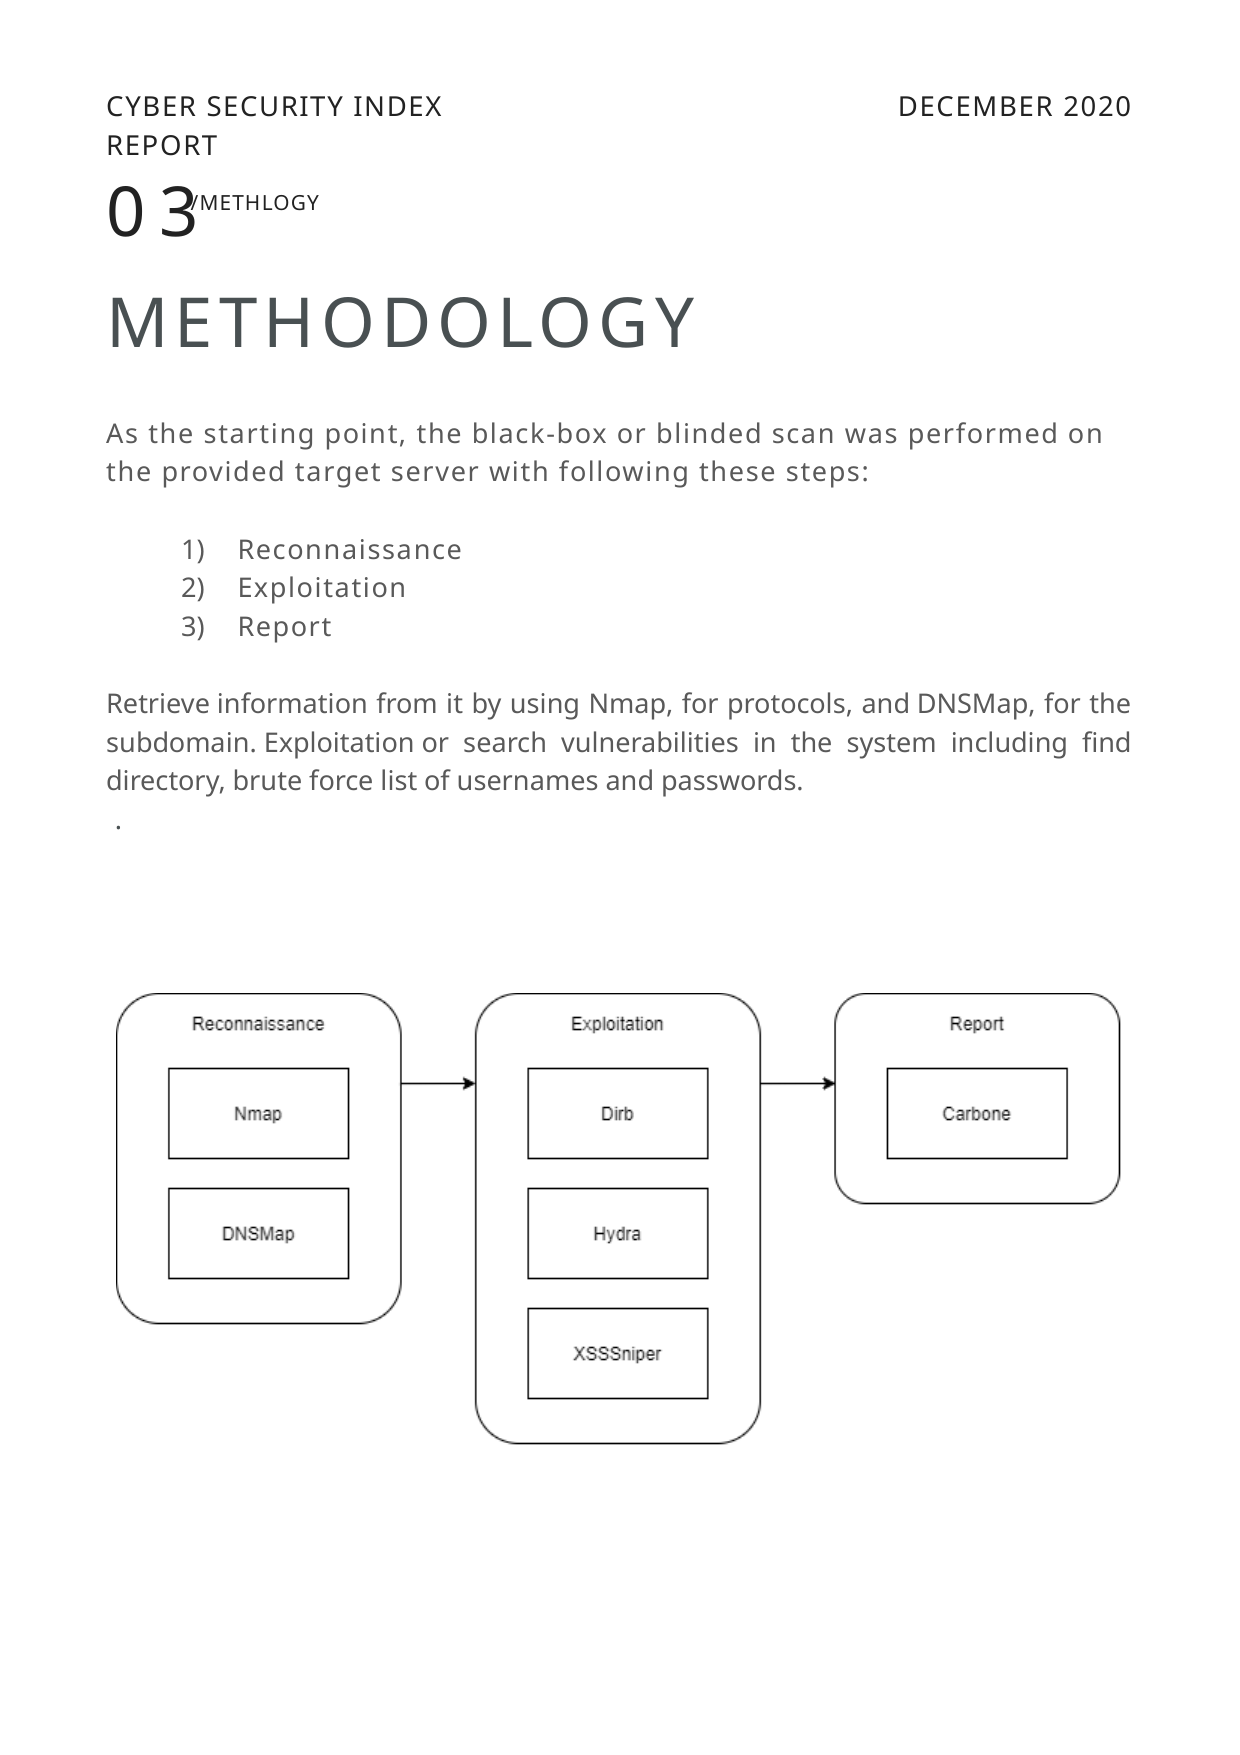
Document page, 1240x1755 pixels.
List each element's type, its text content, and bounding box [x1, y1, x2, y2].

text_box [105, 86, 1132, 121]
text_box As the starting point, the black-box or blinded scan was performed on the provided target server with following these steps: Reconnaissance Exploitation Report Retrieve information from it by using Nmap, for protocols, and DNSMap, for the subdomain. Exploitation or search vulnerabilities in the system including find directory, brute force list of usernames and passwords. . [106, 410, 1132, 874]
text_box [105, 162, 463, 249]
text_box METHODOLOGY [106, 282, 775, 362]
picture [116, 993, 1122, 1447]
